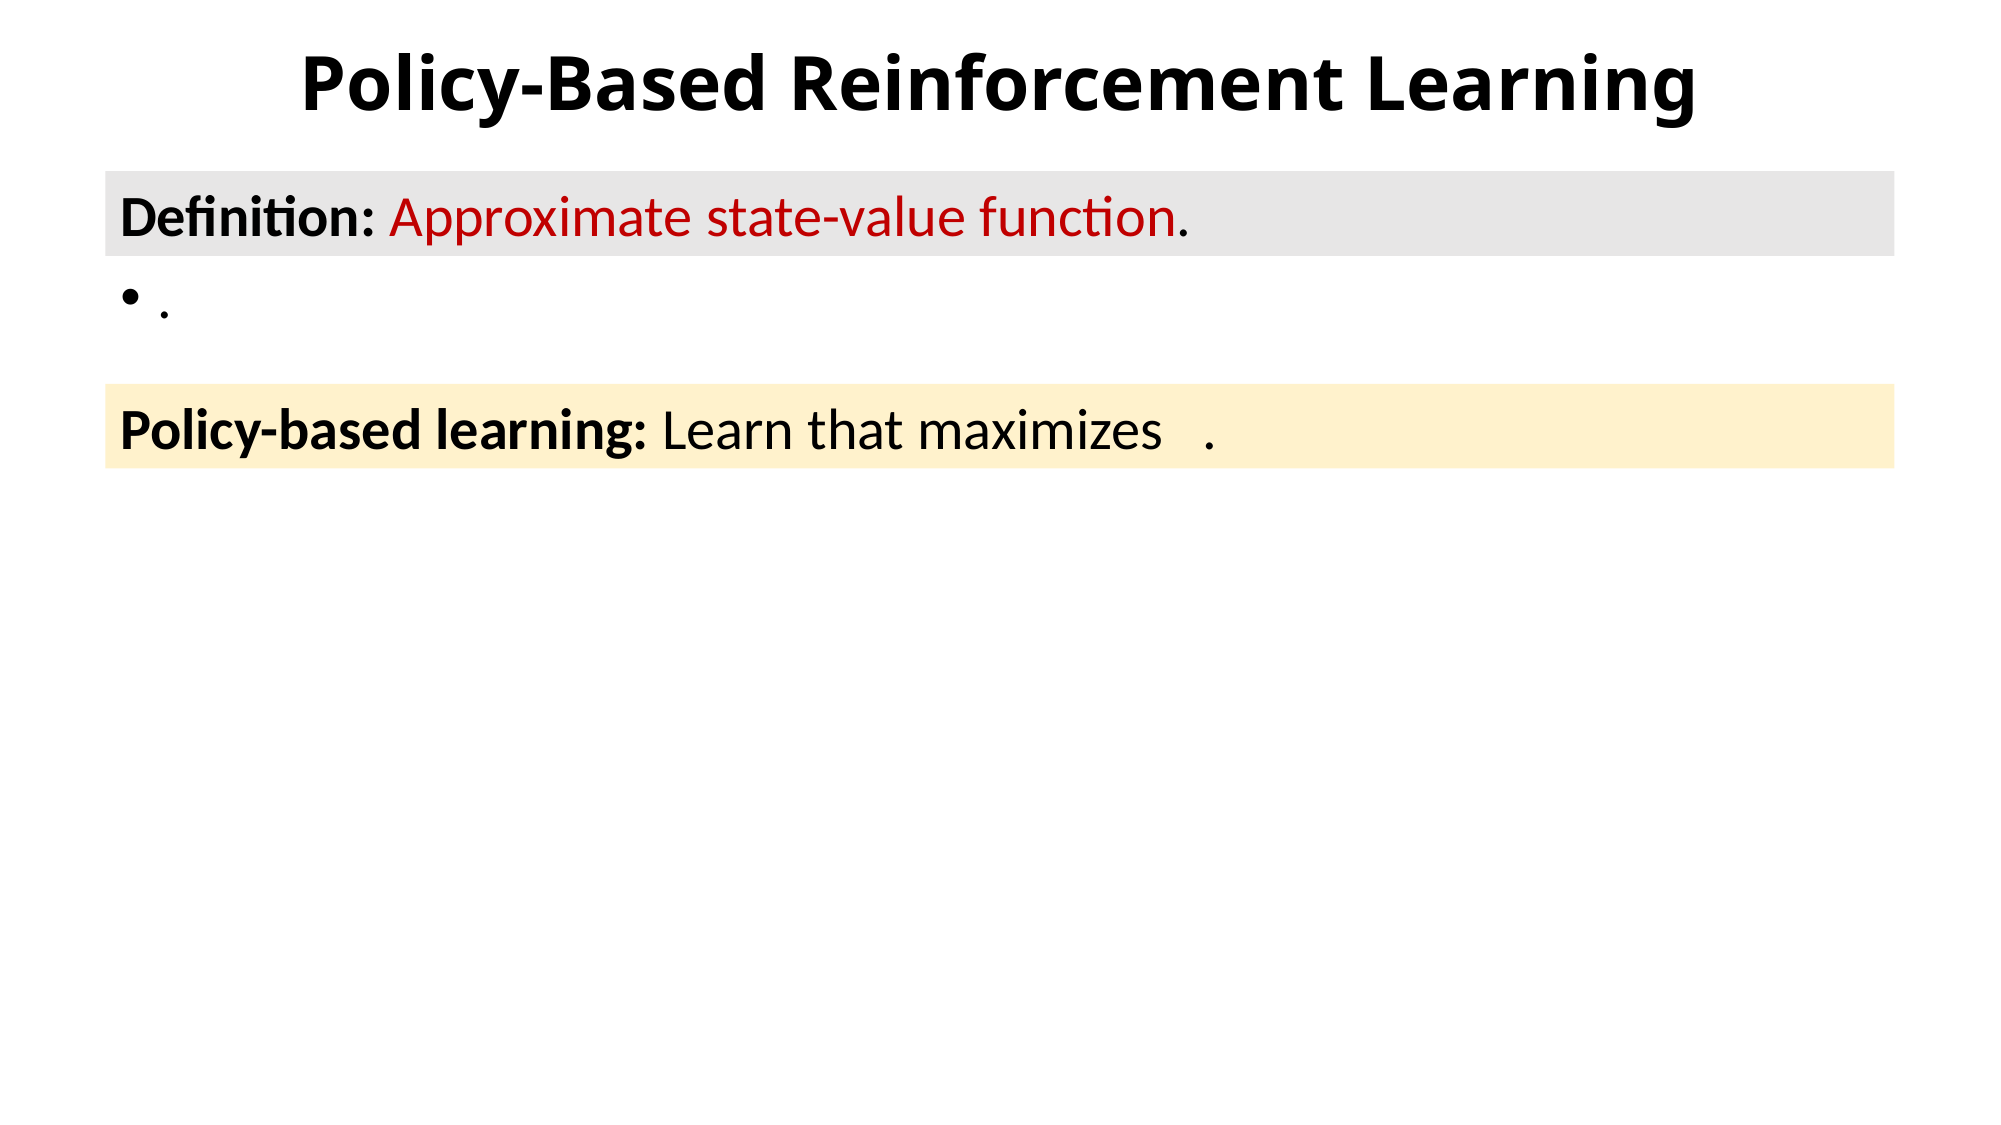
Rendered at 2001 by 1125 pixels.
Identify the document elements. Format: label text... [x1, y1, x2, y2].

text_box Definition: Approximate state-value function. [105, 171, 1895, 256]
title Policy-Based Reinforcement Learning [0, 1, 2000, 172]
